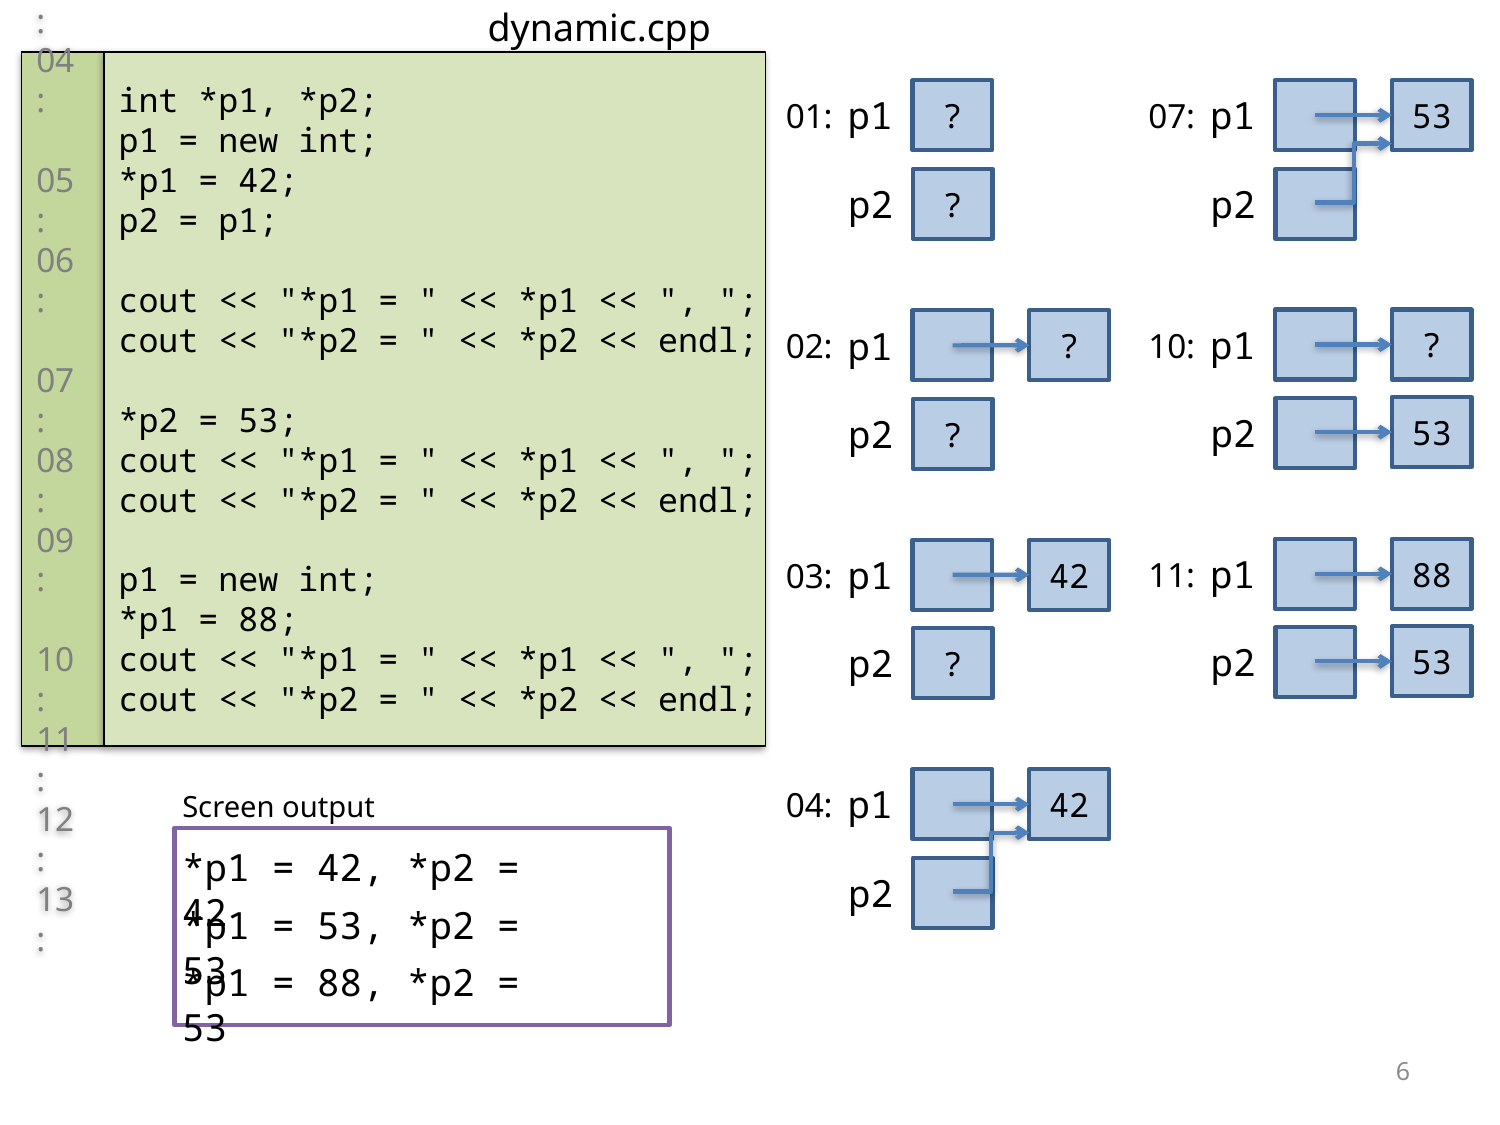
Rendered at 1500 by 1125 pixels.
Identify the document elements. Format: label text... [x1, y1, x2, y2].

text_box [1134, 538, 1472, 698]
text_box dynamic.cpp [472, 0, 726, 57]
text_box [1134, 309, 1472, 469]
text_box *p1 = 53, *p2 = 53 [167, 894, 600, 952]
text_box int *p1, *p2; p1 = new int; *p1 = 42; p2 = p1; cout << "*p1 = " << *p1 << ", "; cout << "*p2 = " << *p2 << endl; *p2 = 53; cout << "*p1 = " << *p1 << ", "; cout << "*p2 = " << *p2 << endl; p1 = new int; *p1 = 88; cout << "*p1 = " << *p1 << ", "; cout << "*p2 = " << *p2 << endl; [103, 51, 766, 747]
slide_number 6 [1074, 1042, 1425, 1103]
text_box *p1 = 88, *p2 = 53 [167, 952, 600, 1057]
text_box *p1 = 42, *p2 = 42 [167, 837, 600, 894]
text_box 01: 02 : 03 : 04 : 05 : 06 : 07 : 08 : 09 : 10 : 11 : 12 : 13 : [21, 51, 101, 747]
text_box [1134, 79, 1472, 240]
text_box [772, 79, 993, 240]
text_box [772, 310, 1110, 470]
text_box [772, 539, 1110, 699]
text_box [172, 826, 672, 1027]
text_box Screen output [167, 780, 502, 831]
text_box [772, 769, 1110, 929]
